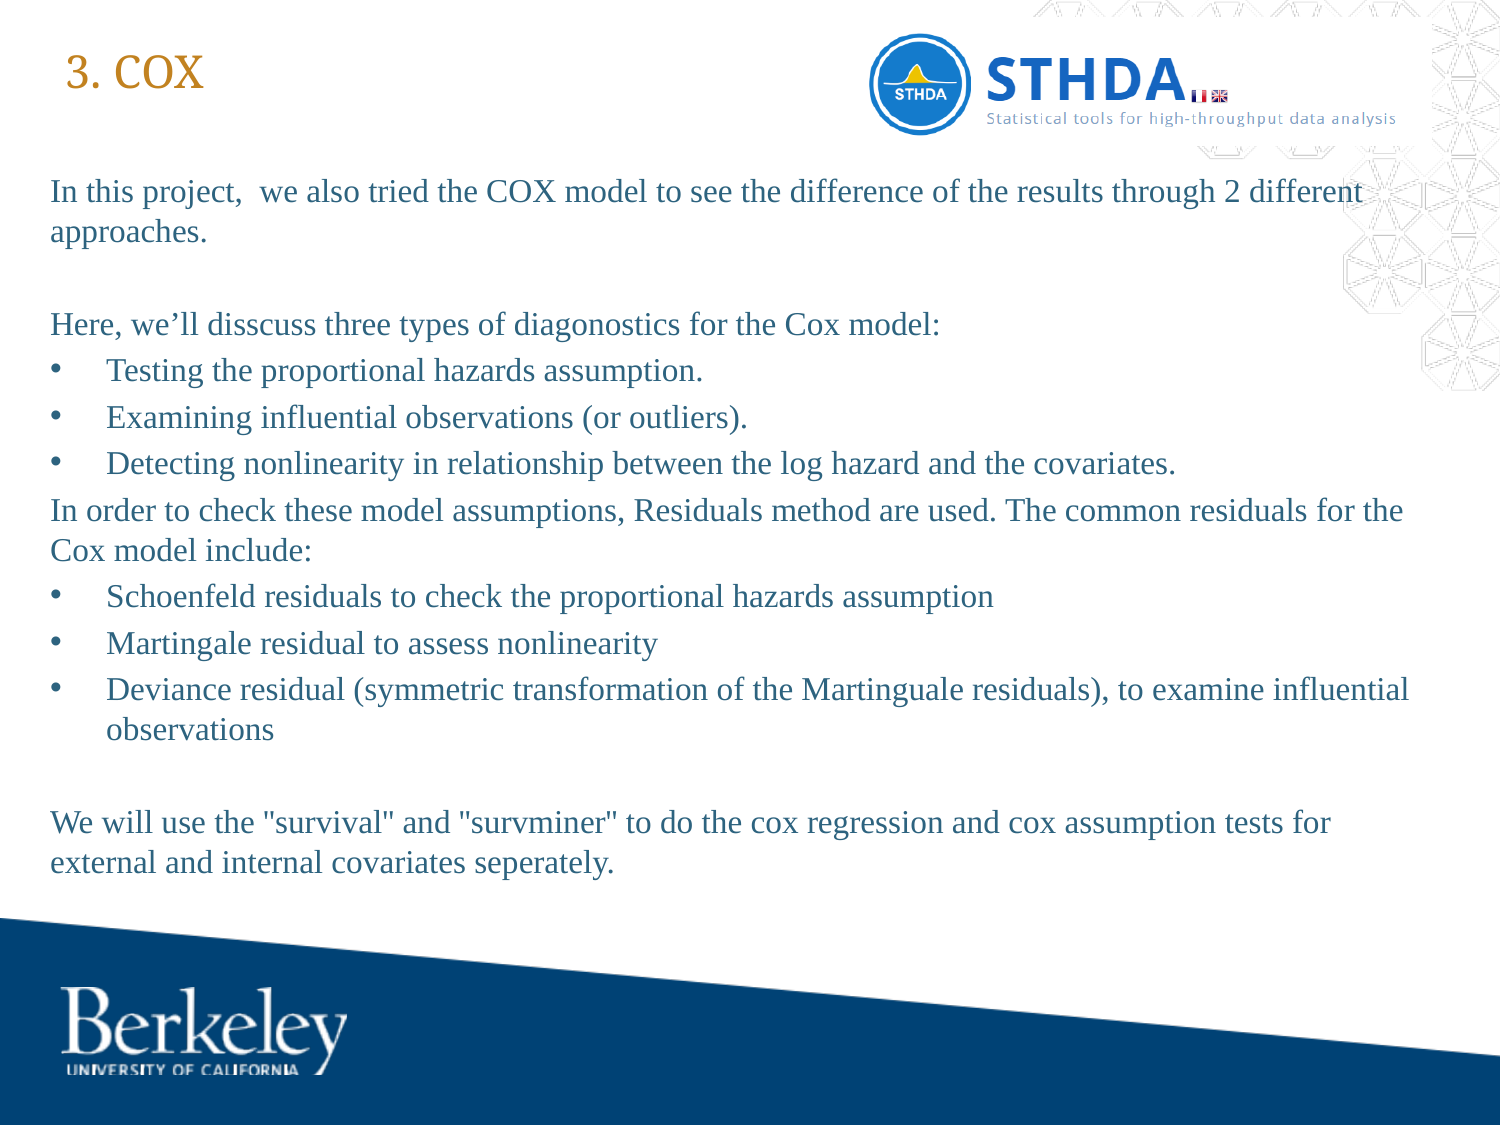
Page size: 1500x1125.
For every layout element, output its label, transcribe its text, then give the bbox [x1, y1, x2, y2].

picture [851, 16, 1433, 146]
list In this project, we also tried the COX model to see the difference of the results through 2 different approaches. Here, we’ll disscuss three types of diagonostics for the Cox model: Testing the proportional hazards assumption. Examining influential observations (or outliers). Detecting nonlinearity in relationship between the log hazard and the covariates. In order to check these model assumptions, Residuals method are used. The common residuals for the Cox model include: Schoenfeld residuals to check the proportional hazards assumption Martingale residual to assess nonlinearity Deviance residual (symmetric transformation of the Martinguale residuals), to examine influential observations We will use the ''survival'' and ''survminer'' to do the cox regression and cox assumption tests for external and internal covariates seperately. [35, 161, 1432, 949]
title 3. COX [49, 34, 845, 106]
